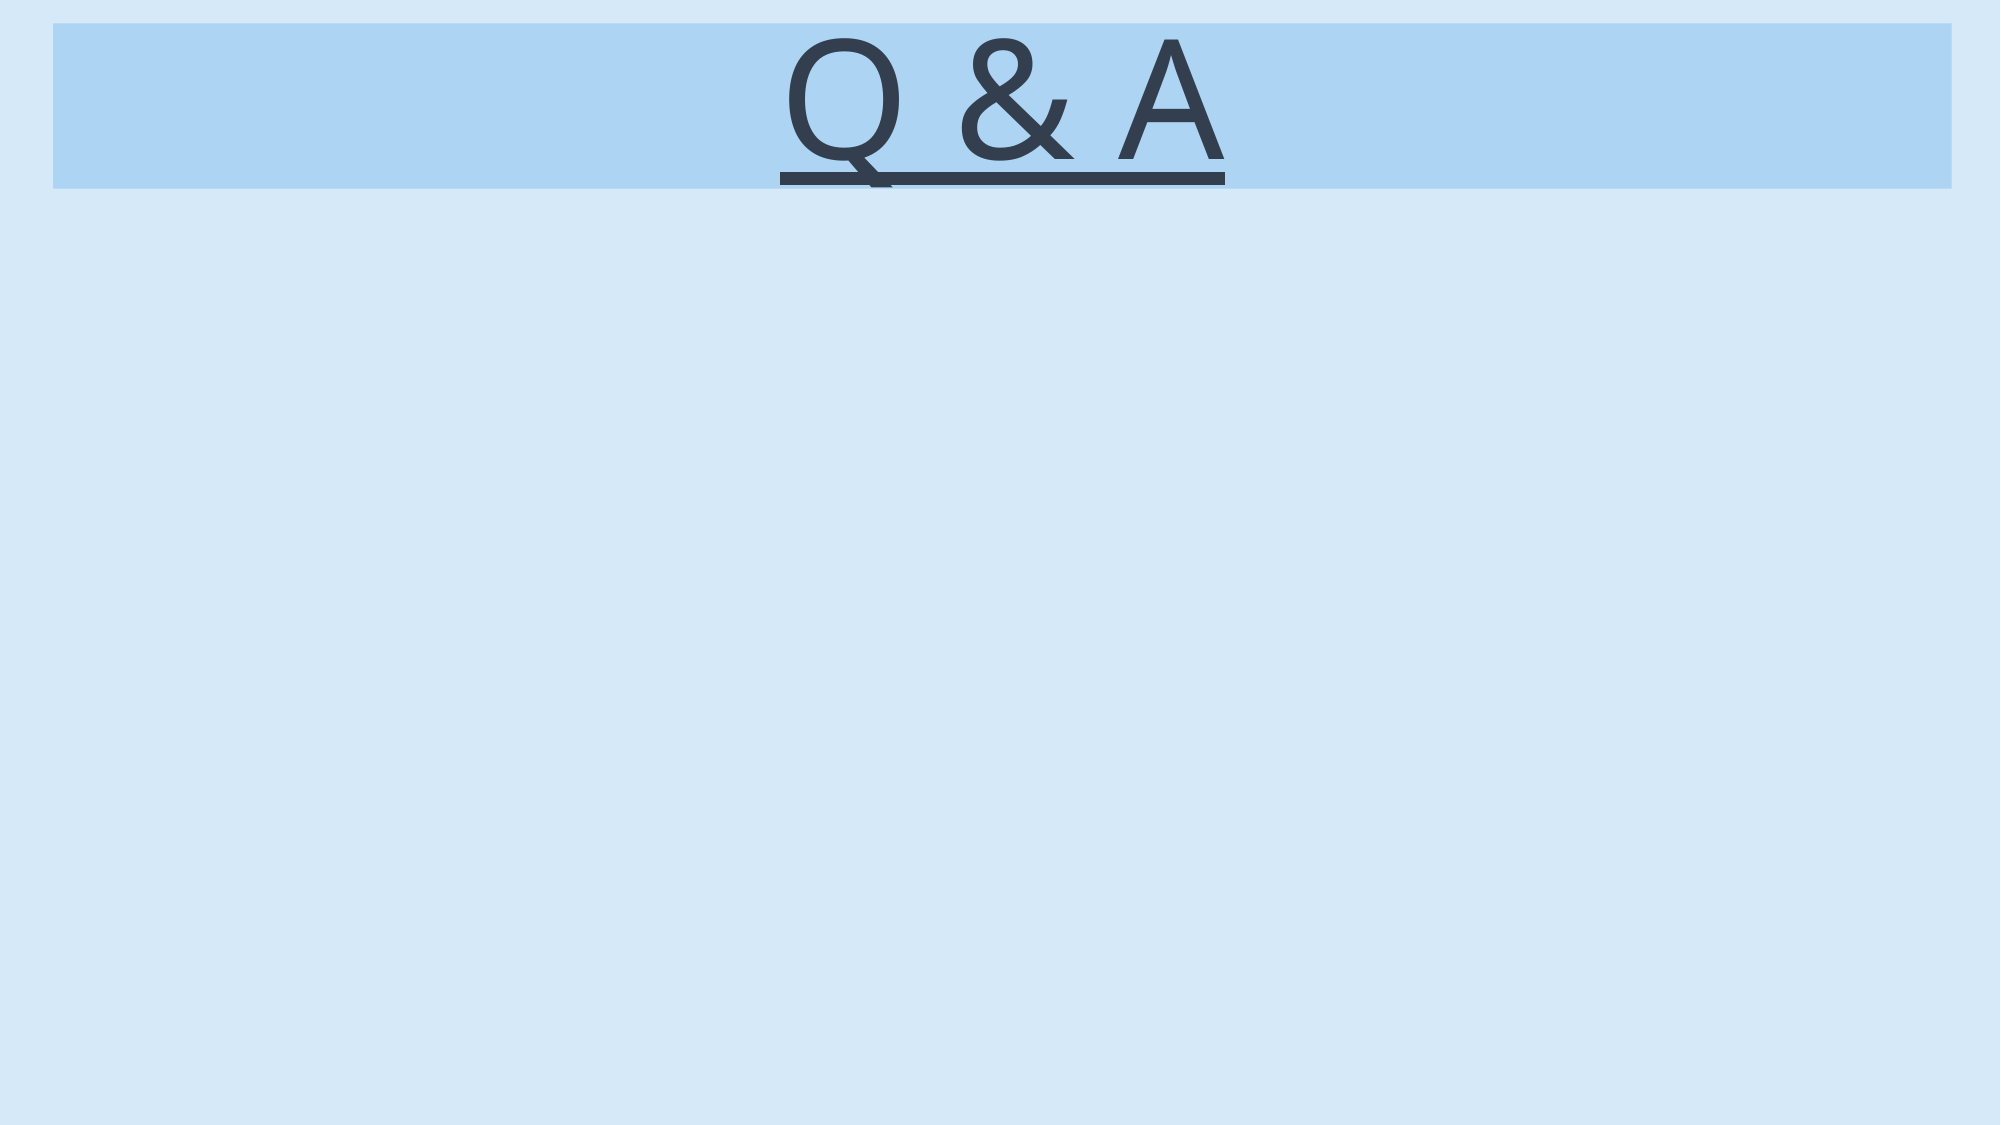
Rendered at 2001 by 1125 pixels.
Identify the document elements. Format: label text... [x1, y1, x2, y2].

list Q & A [53, 23, 1952, 189]
